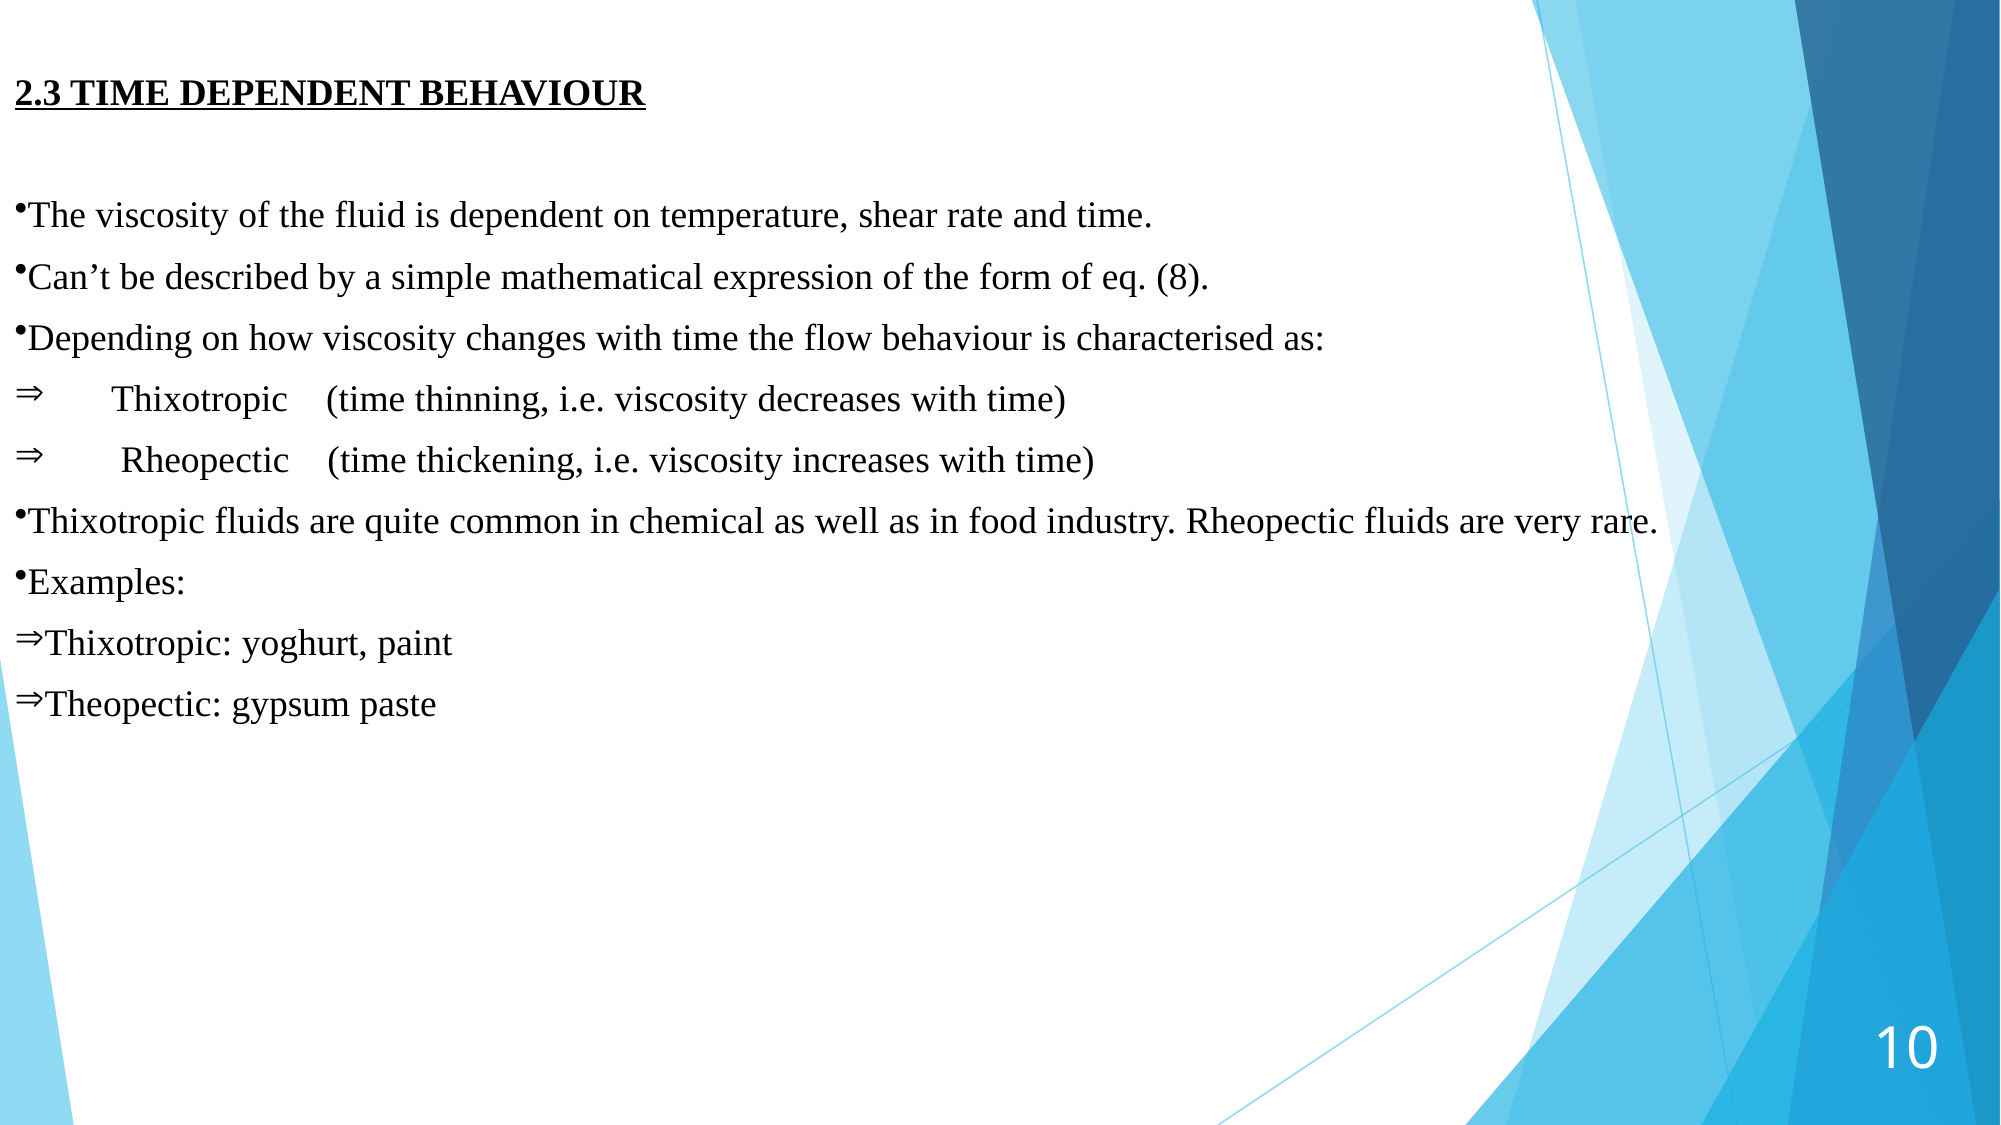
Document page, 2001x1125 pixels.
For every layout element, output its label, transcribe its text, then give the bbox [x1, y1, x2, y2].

text_box 2.3 TIME DEPENDENT BEHAVIOUR The viscosity of the fluid is dependent on temperature, shear rate and time. Can’t be described by a simple mathematical expression of the form of eq. (8). Depending on how viscosity changes with time the flow behaviour is characterised as: Thixotropic (time thinning, i.e. viscosity decreases with time) Rheopectic (time thickening, i.e. viscosity increases with time) Thixotropic fluids are quite common in chemical as well as in food industry. Rheopectic fluids are very rare. Examples: Thixotropic: yoghurt, paint Theopectic: gypsum paste [0, 0, 2000, 1125]
